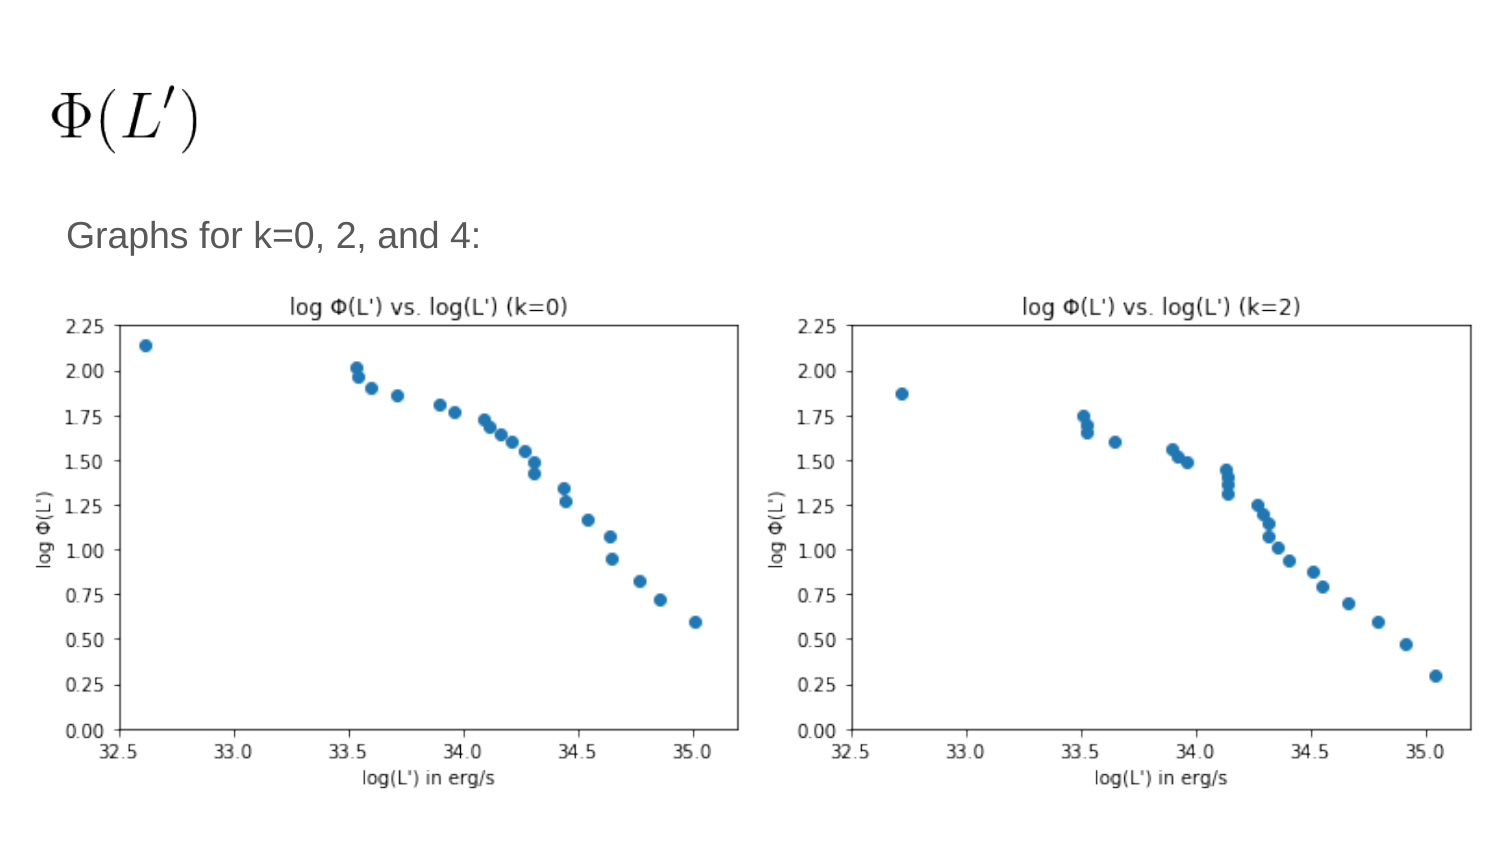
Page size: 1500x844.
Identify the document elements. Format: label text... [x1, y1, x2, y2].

list Graphs for k=0, 2, and 4: [51, 189, 1449, 283]
picture [50, 85, 198, 155]
picture [24, 284, 1491, 800]
